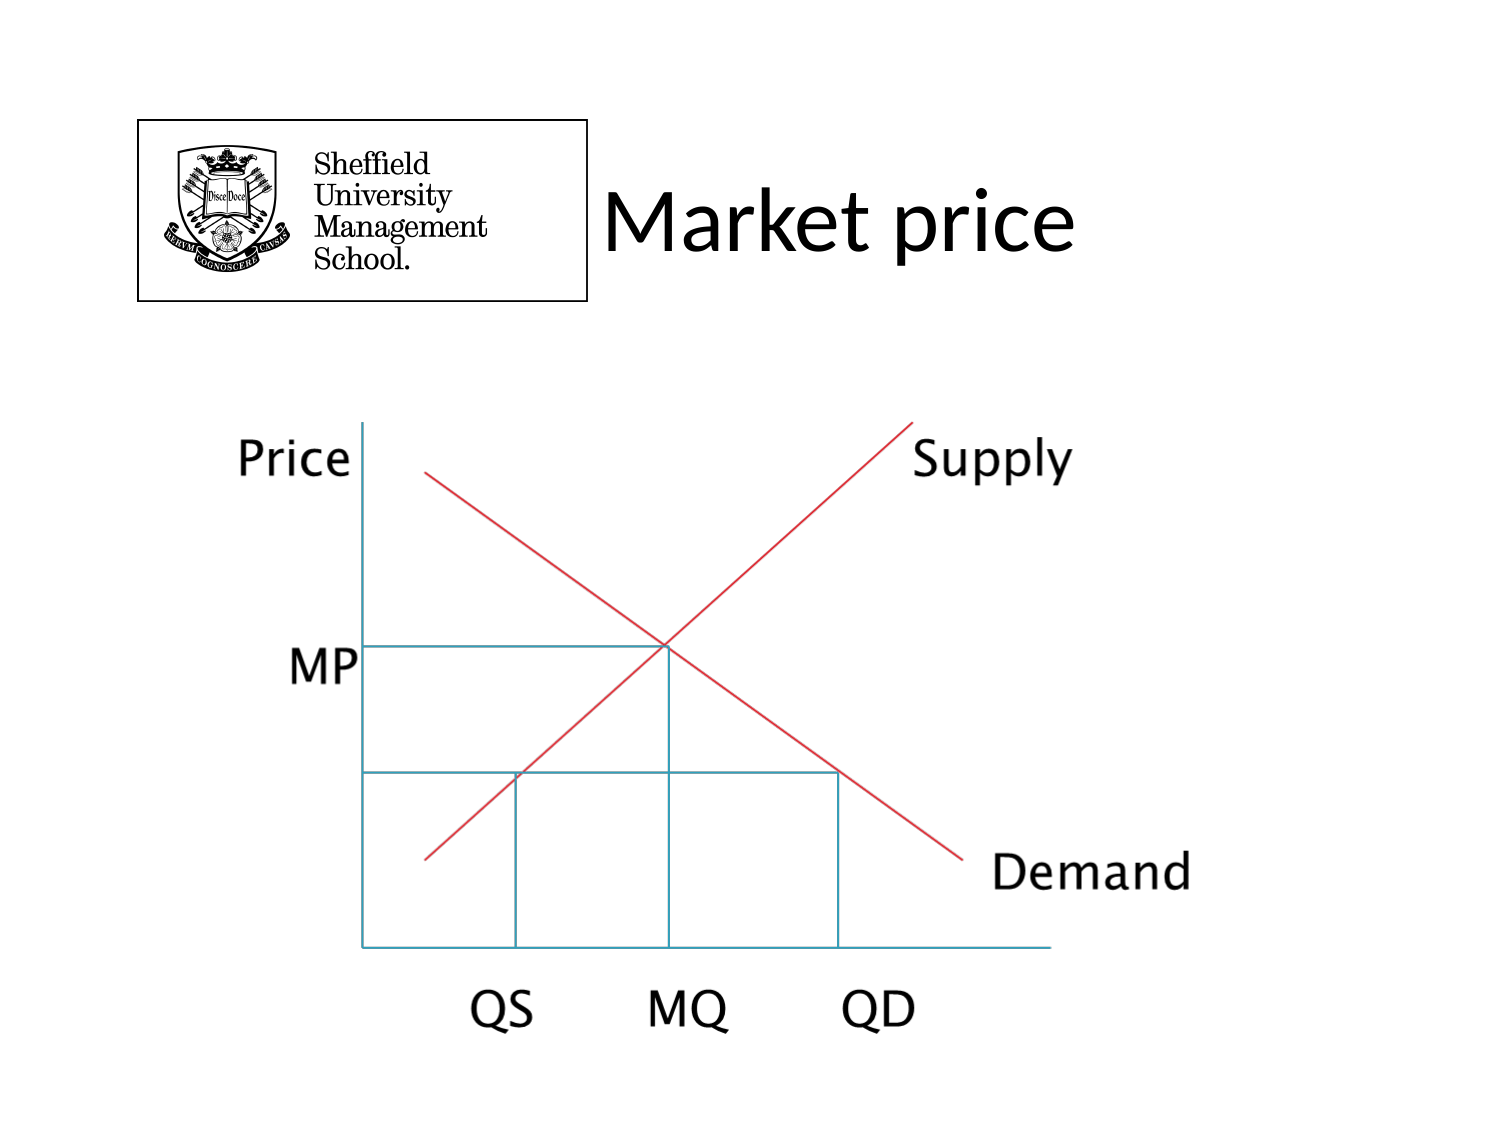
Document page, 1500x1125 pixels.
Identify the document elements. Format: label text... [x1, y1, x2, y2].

picture [74, 339, 1426, 1083]
title Market price [586, 120, 1483, 309]
picture [137, 119, 588, 302]
